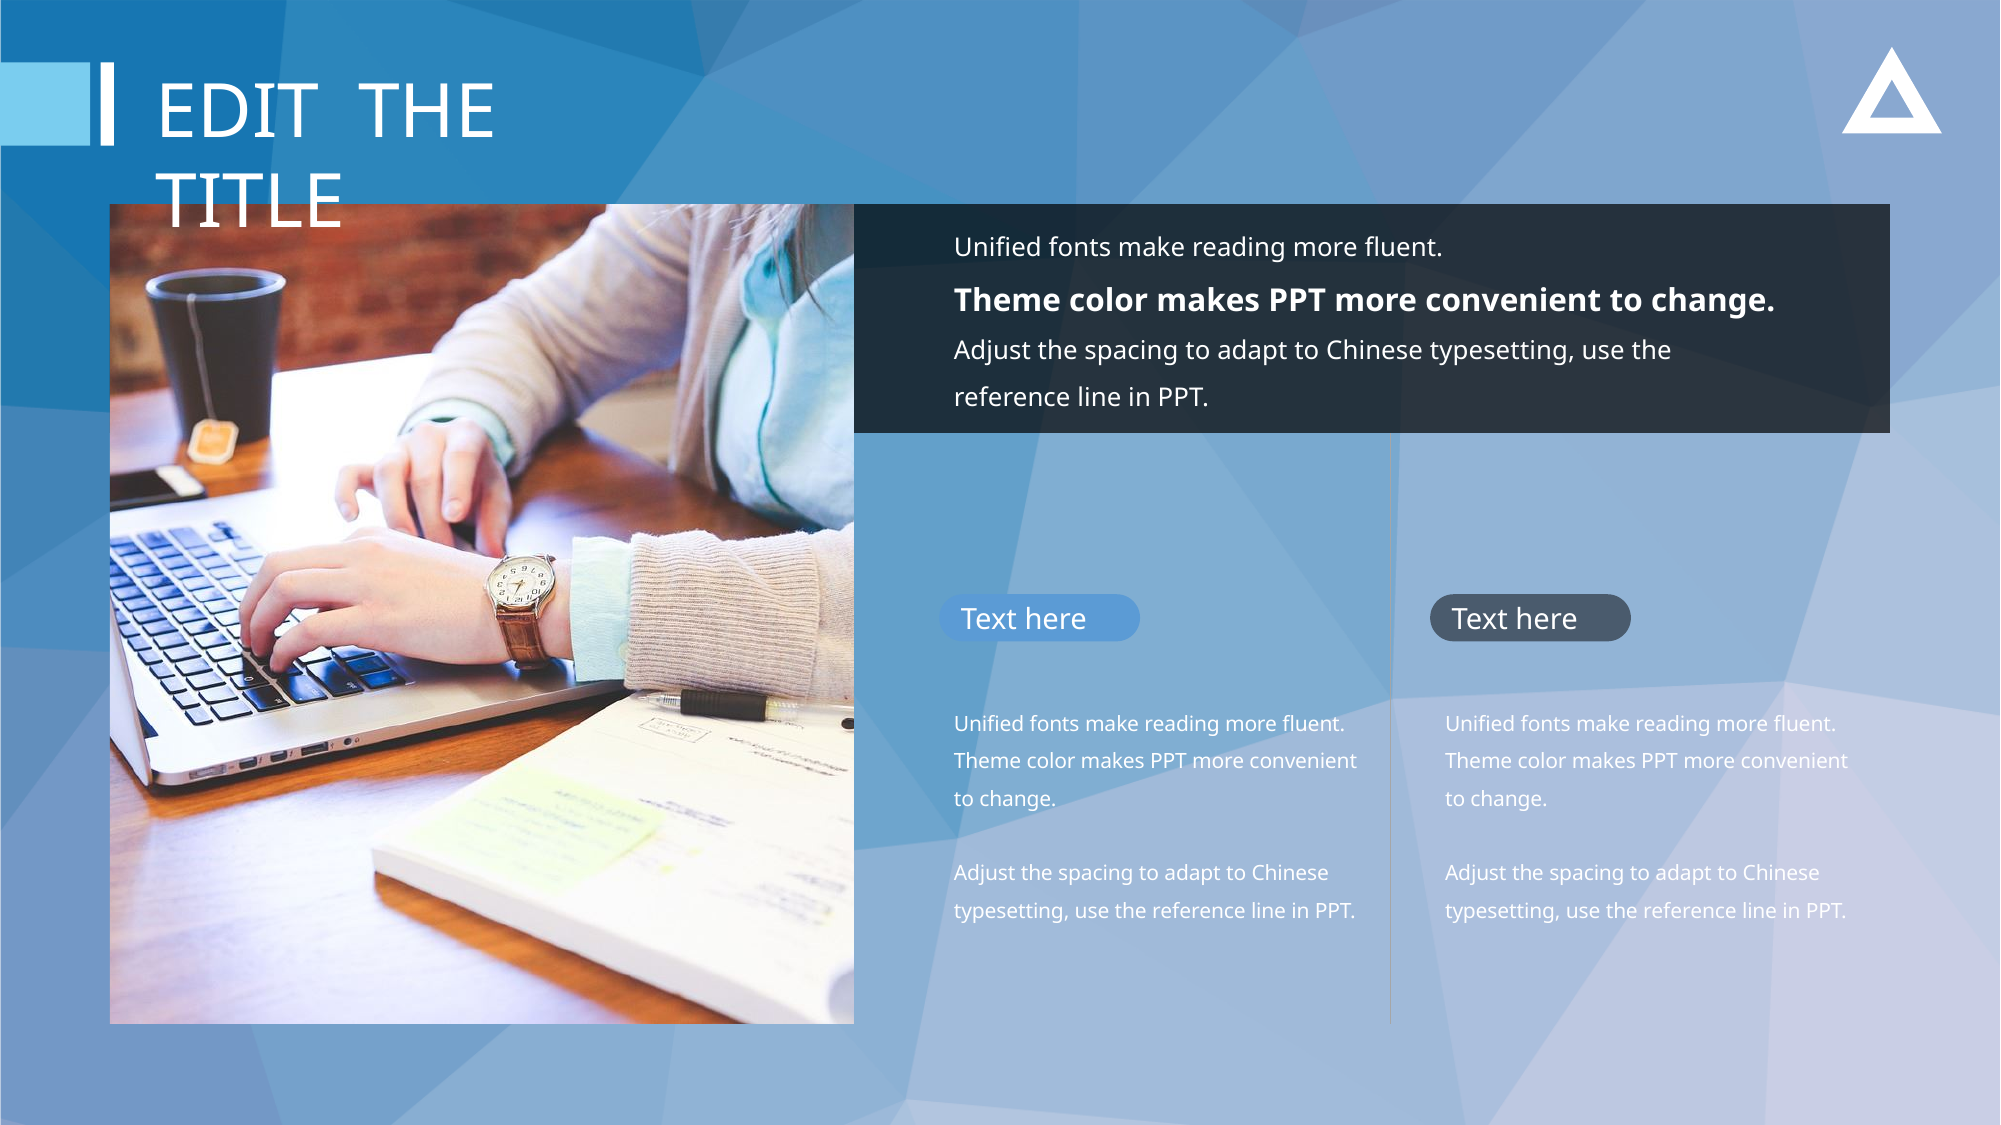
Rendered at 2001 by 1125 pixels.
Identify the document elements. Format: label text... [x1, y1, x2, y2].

text_box EDIT THE TITLE [140, 54, 633, 203]
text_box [0, 62, 115, 146]
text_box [109, 203, 1890, 1024]
text_box [1841, 46, 1942, 134]
picture [0, 0, 2000, 1125]
